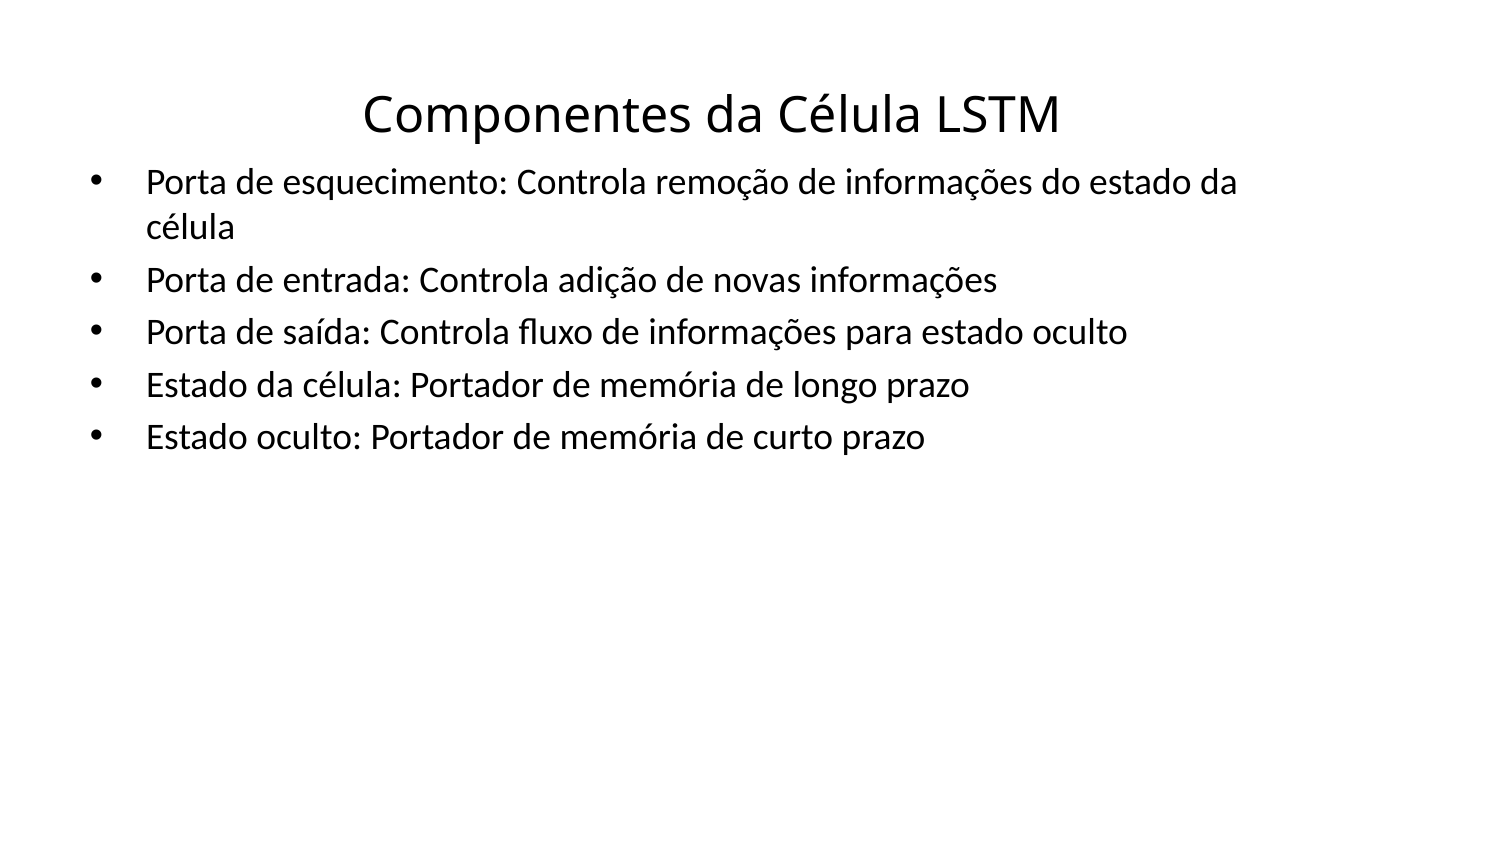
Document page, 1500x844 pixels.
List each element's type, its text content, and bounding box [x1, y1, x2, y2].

title Componentes da Célula LSTM [75, 75, 1350, 150]
list Porta de esquecimento: Controla remoção de informações do estado da célula Porta de entrada: Controla adição de novas informações Porta de saída: Controla fluxo de informações para estado oculto Estado da célula: Portador de memória de longo prazo Estado oculto: Portador de memória de curto prazo [75, 150, 1350, 825]
